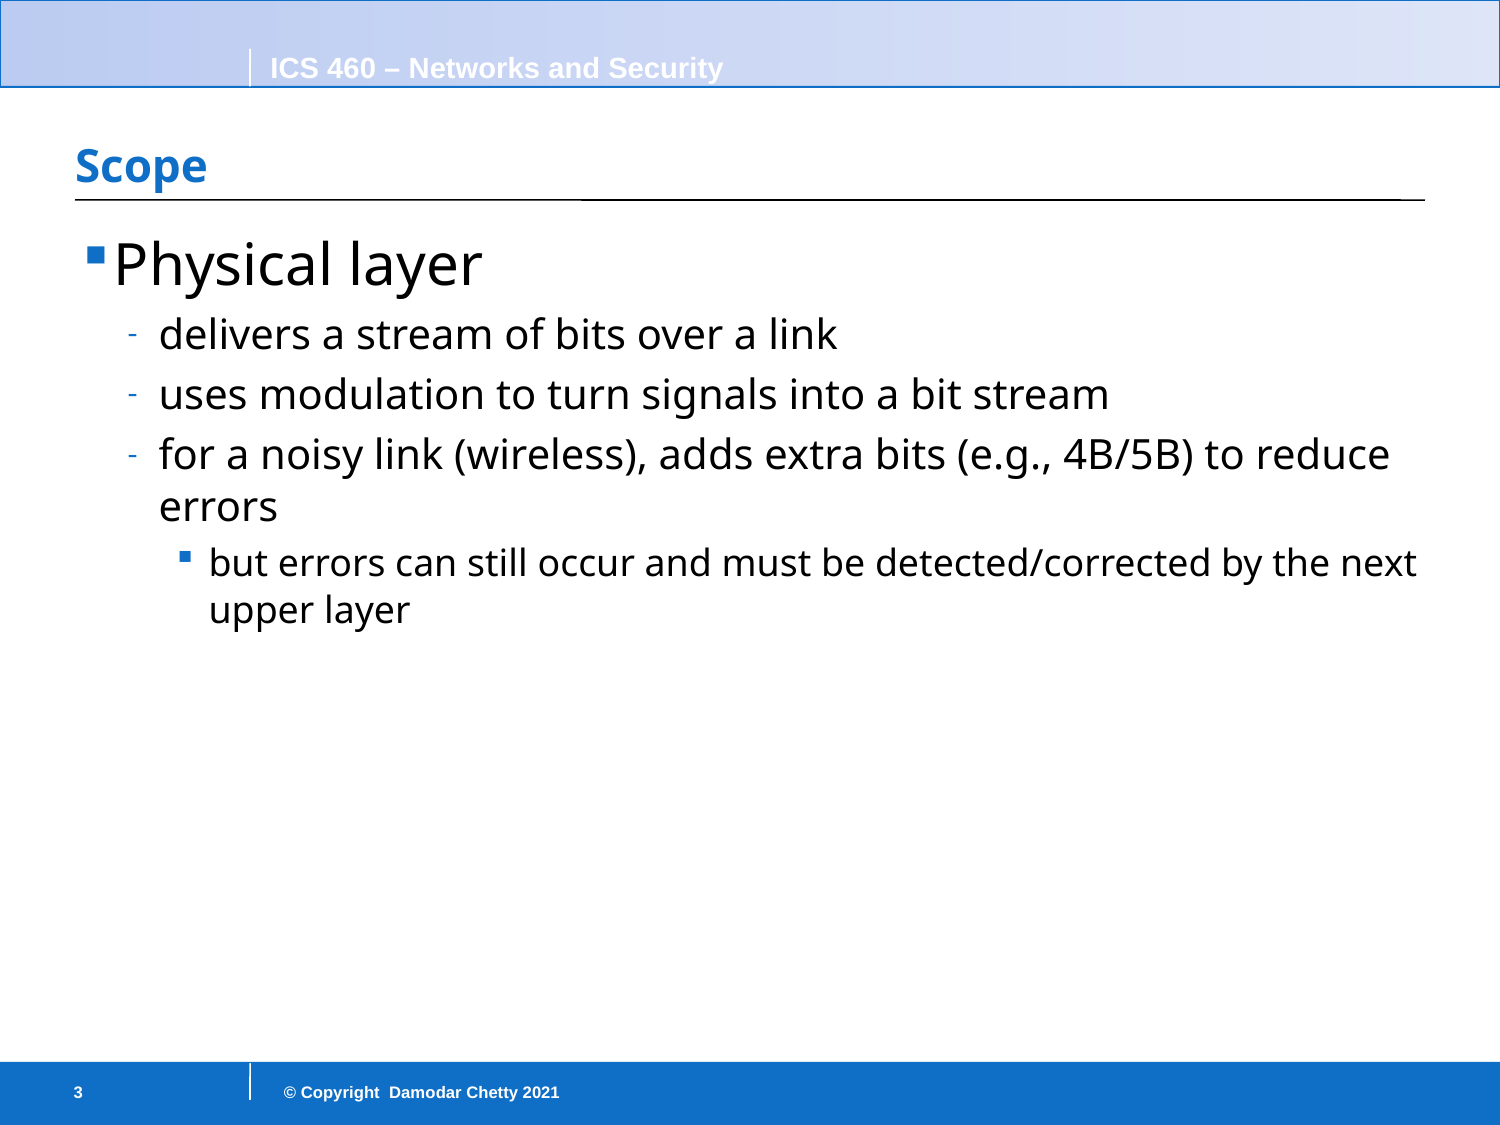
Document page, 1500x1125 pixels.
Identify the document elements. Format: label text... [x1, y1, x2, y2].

list Physical layer delivers a stream of bits over a link uses modulation to turn signals into a bit stream for a noisy link (wireless), adds extra bits (e.g., 4B/5B) to reduce errors but errors can still occur and must be detected/corrected by the next upper layer [73, 215, 1500, 1027]
slide_number 3 [49, 1070, 251, 1125]
title Scope [74, 90, 1426, 200]
